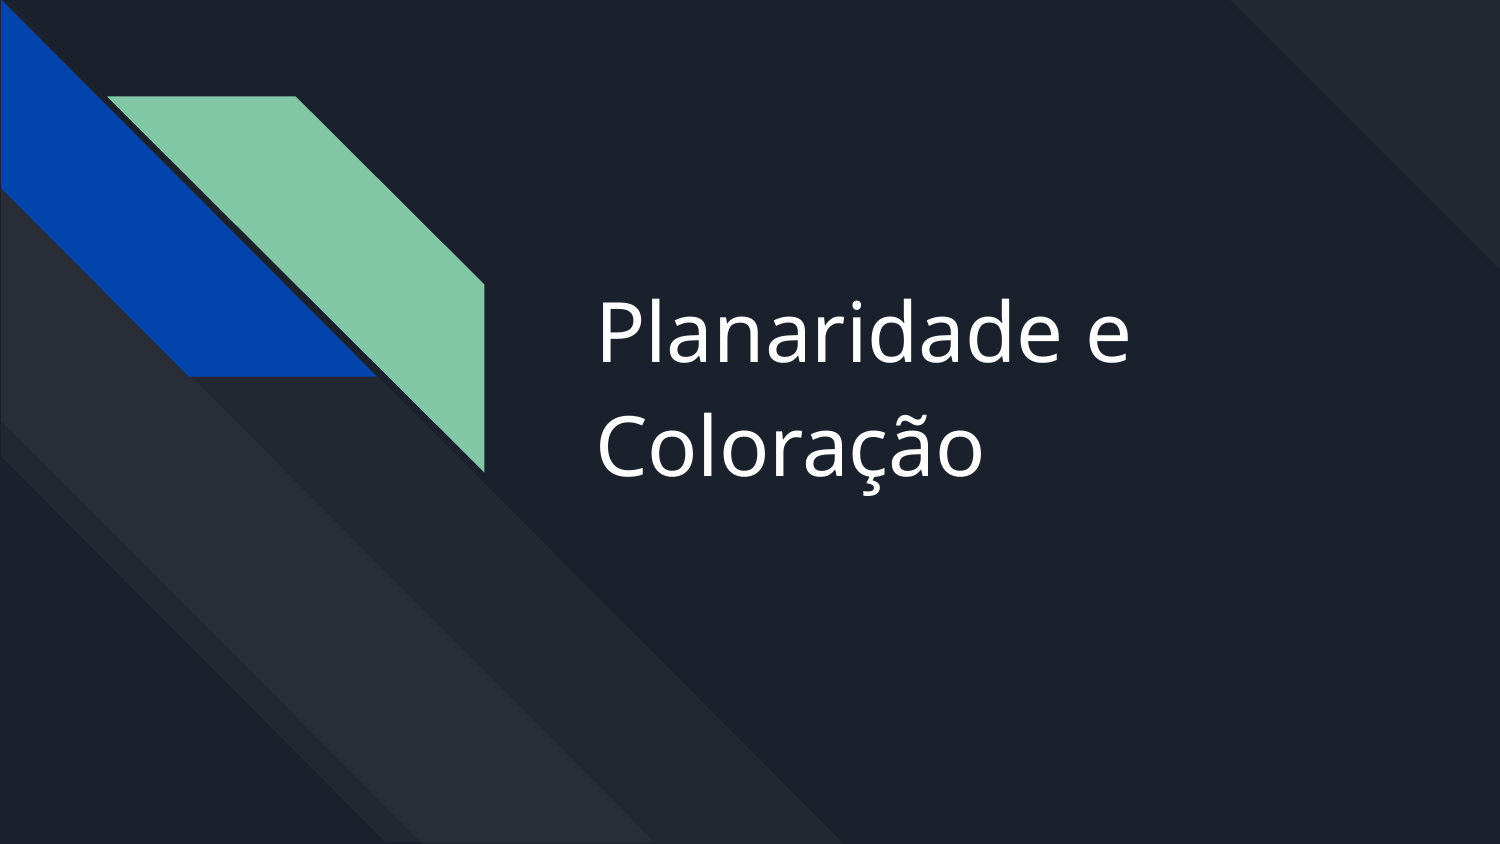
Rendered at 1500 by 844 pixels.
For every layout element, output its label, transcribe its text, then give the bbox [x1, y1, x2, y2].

title Planaridade e Coloração [580, 258, 1404, 518]
